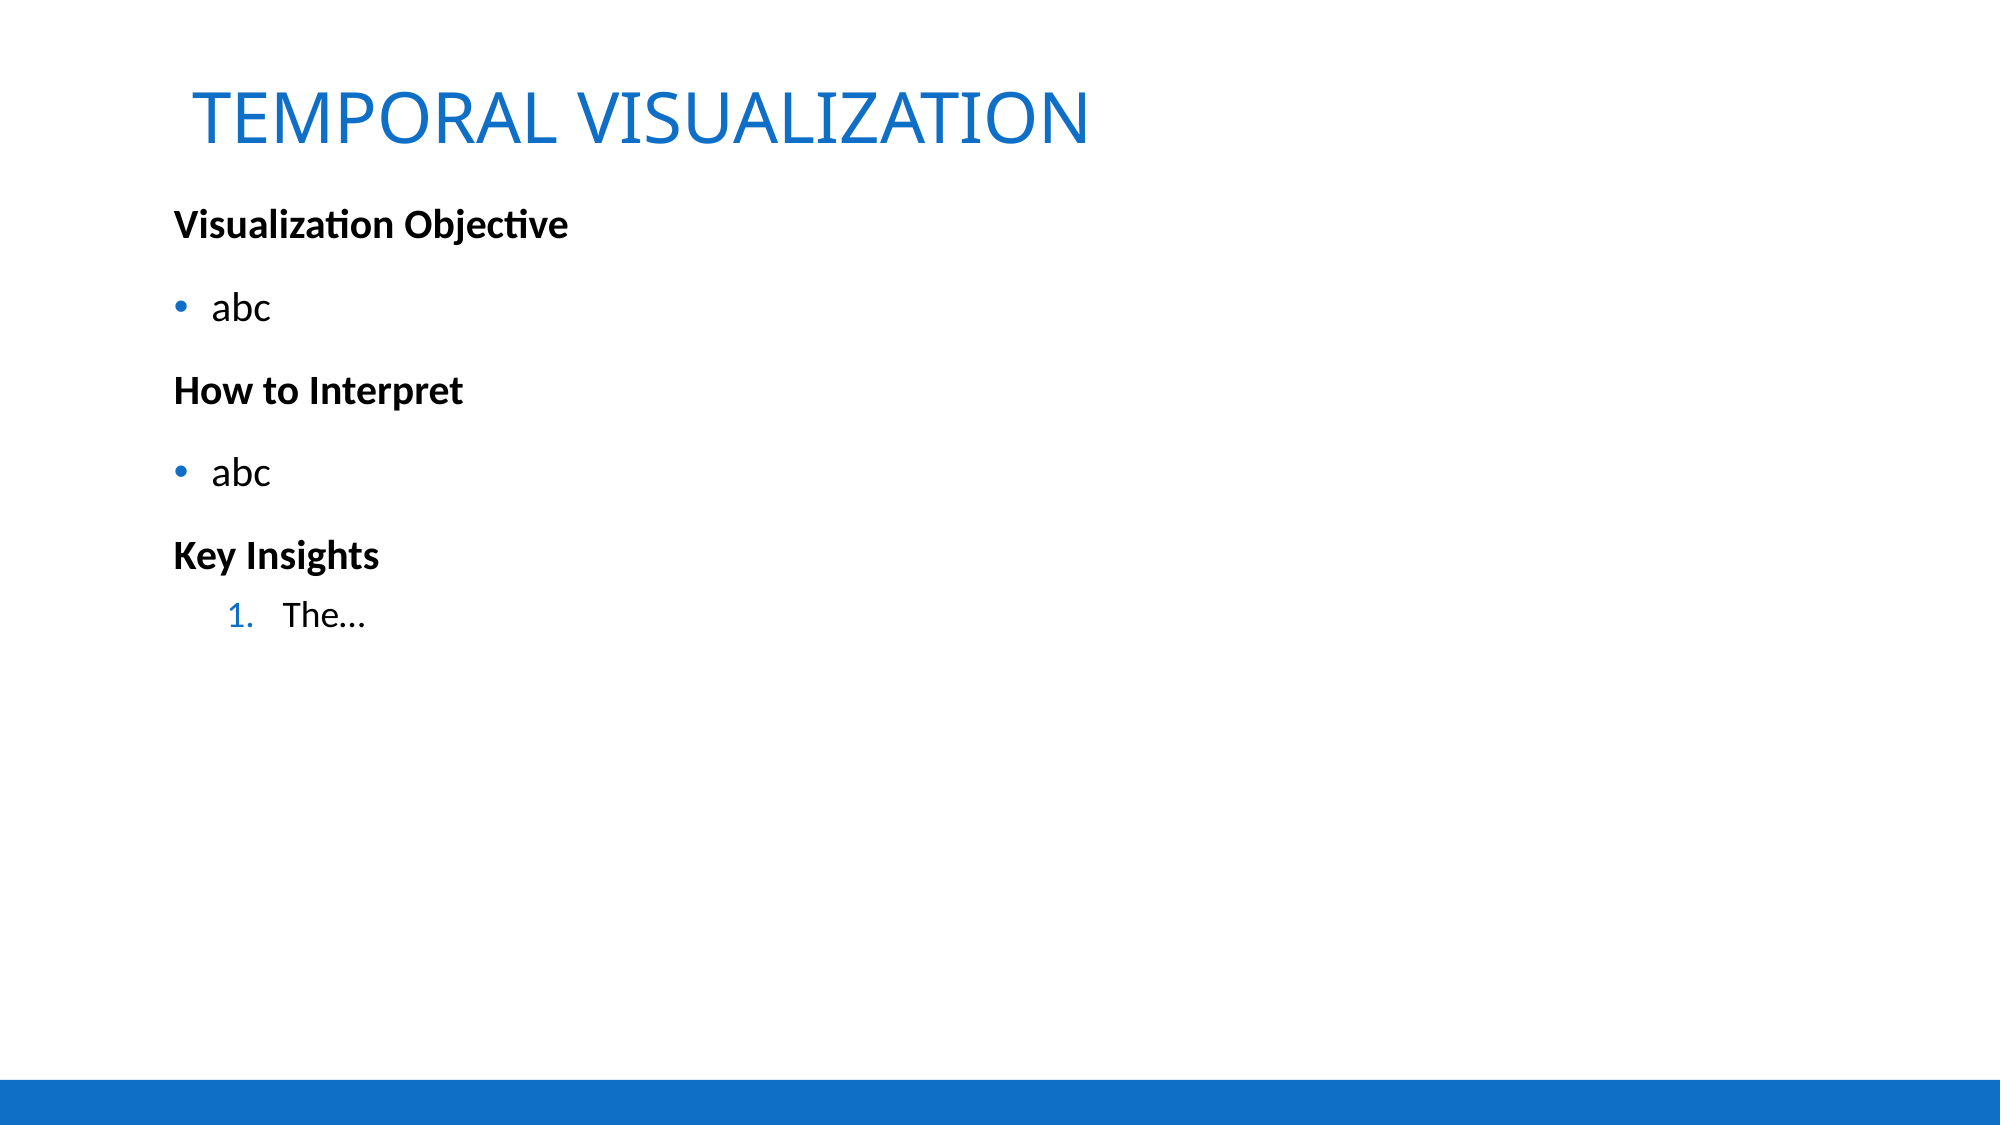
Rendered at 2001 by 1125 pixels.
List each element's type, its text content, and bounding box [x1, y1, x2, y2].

title Temporal Visualization [177, 75, 1750, 172]
list Visualization Objective abc How to Interpret abc Key Insights The… [151, 195, 1834, 1013]
